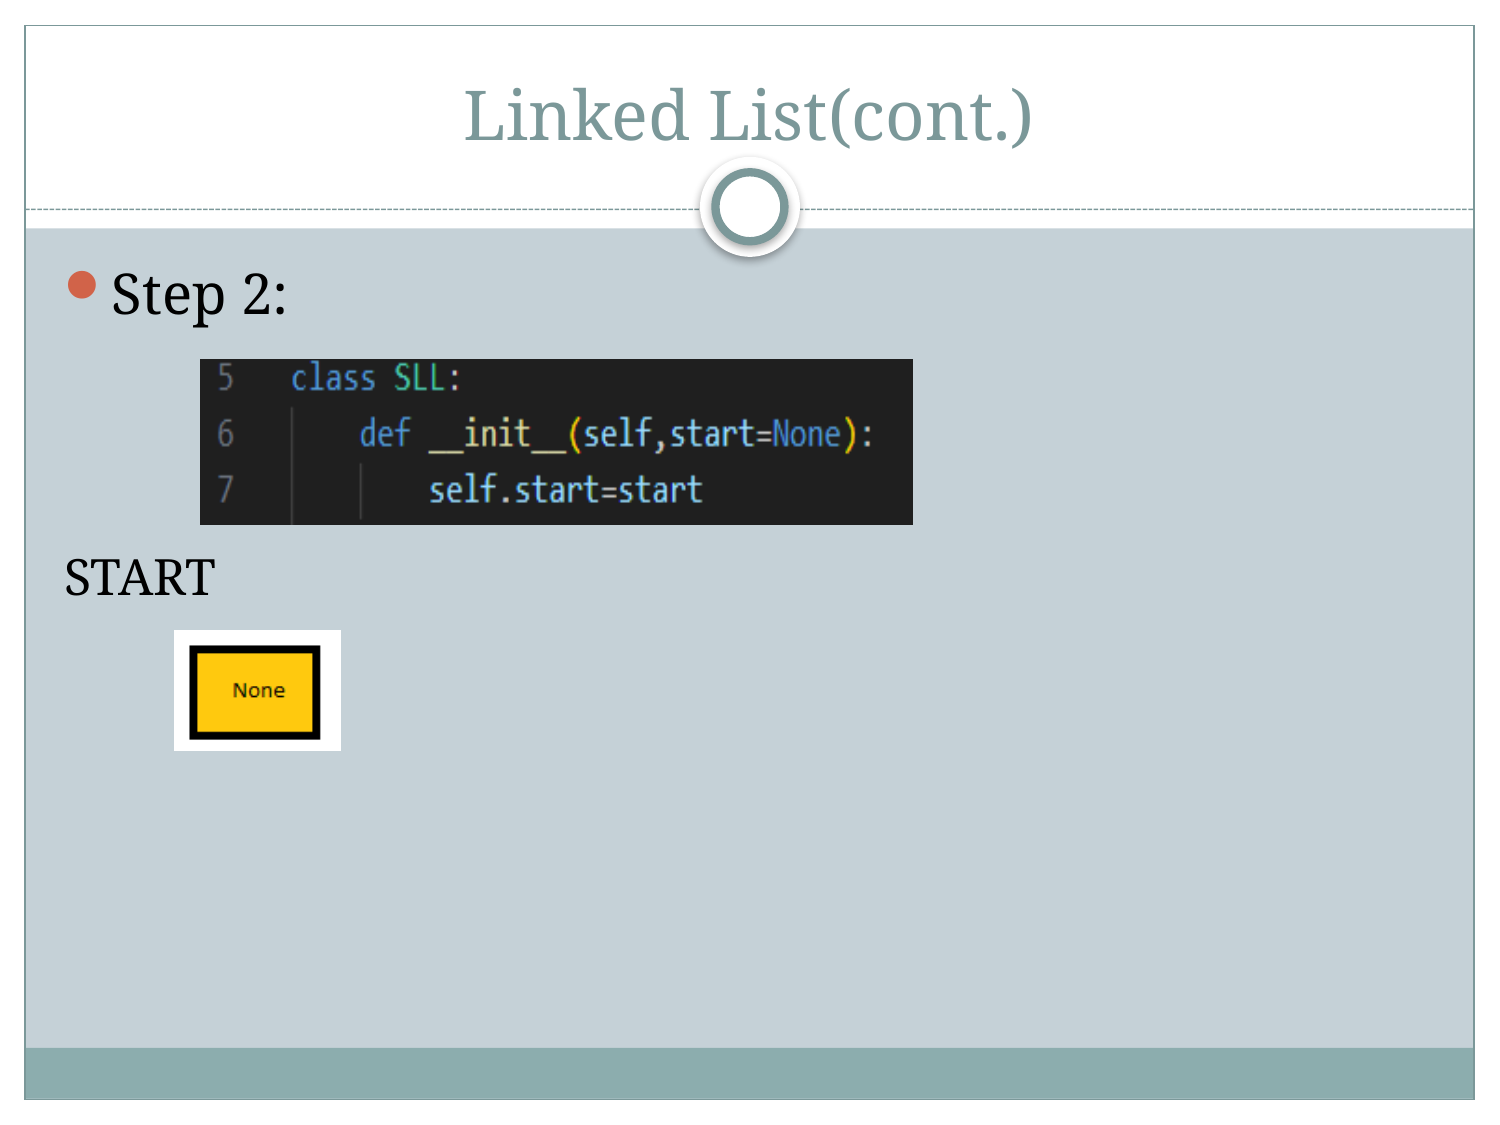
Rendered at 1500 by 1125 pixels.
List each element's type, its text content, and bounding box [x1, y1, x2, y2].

picture [174, 630, 341, 752]
list Step 2: START [49, 250, 1445, 1001]
picture [199, 359, 913, 526]
title Linked List(cont.) [49, 37, 1450, 162]
